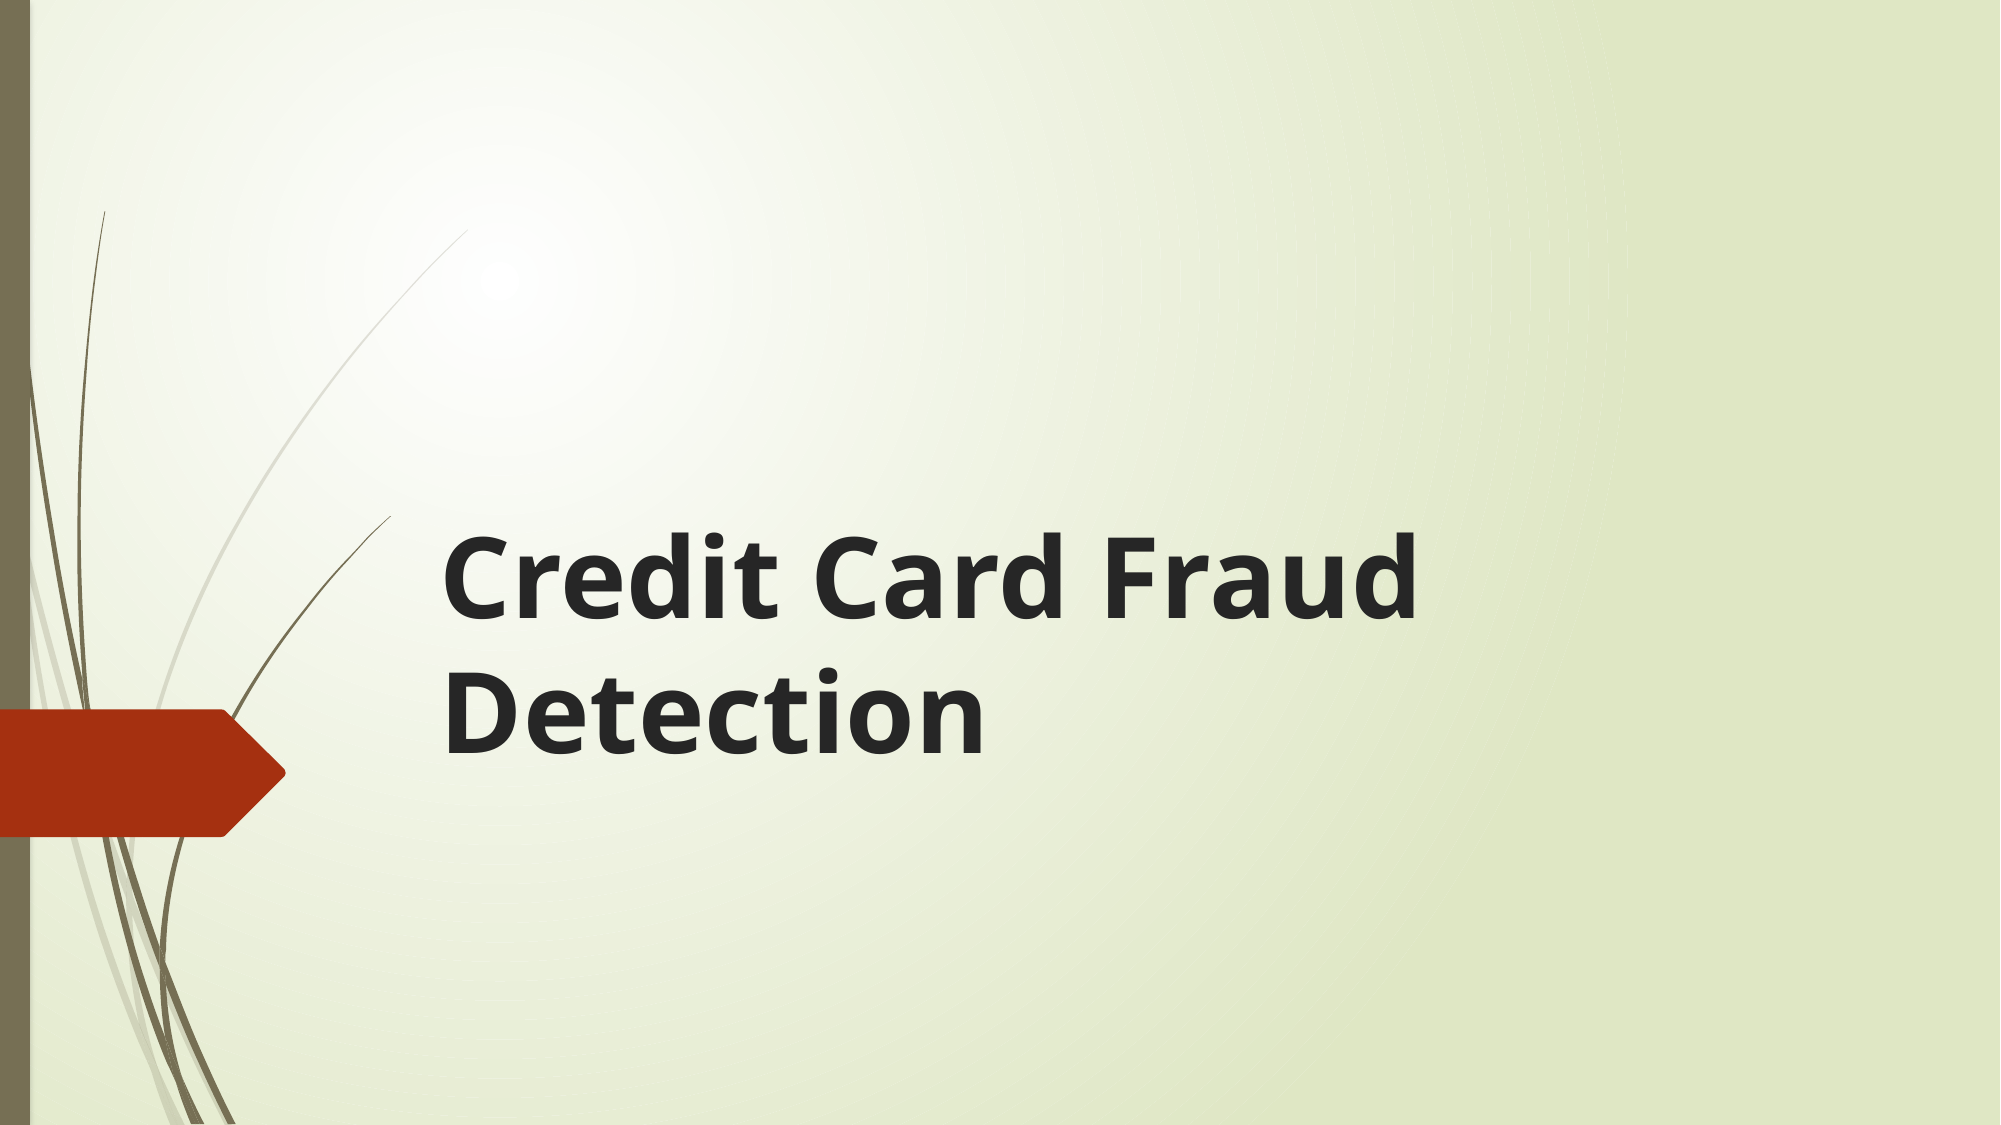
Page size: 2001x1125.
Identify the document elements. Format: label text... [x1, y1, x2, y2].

title Credit Card Fraud Detection [424, 412, 1888, 784]
